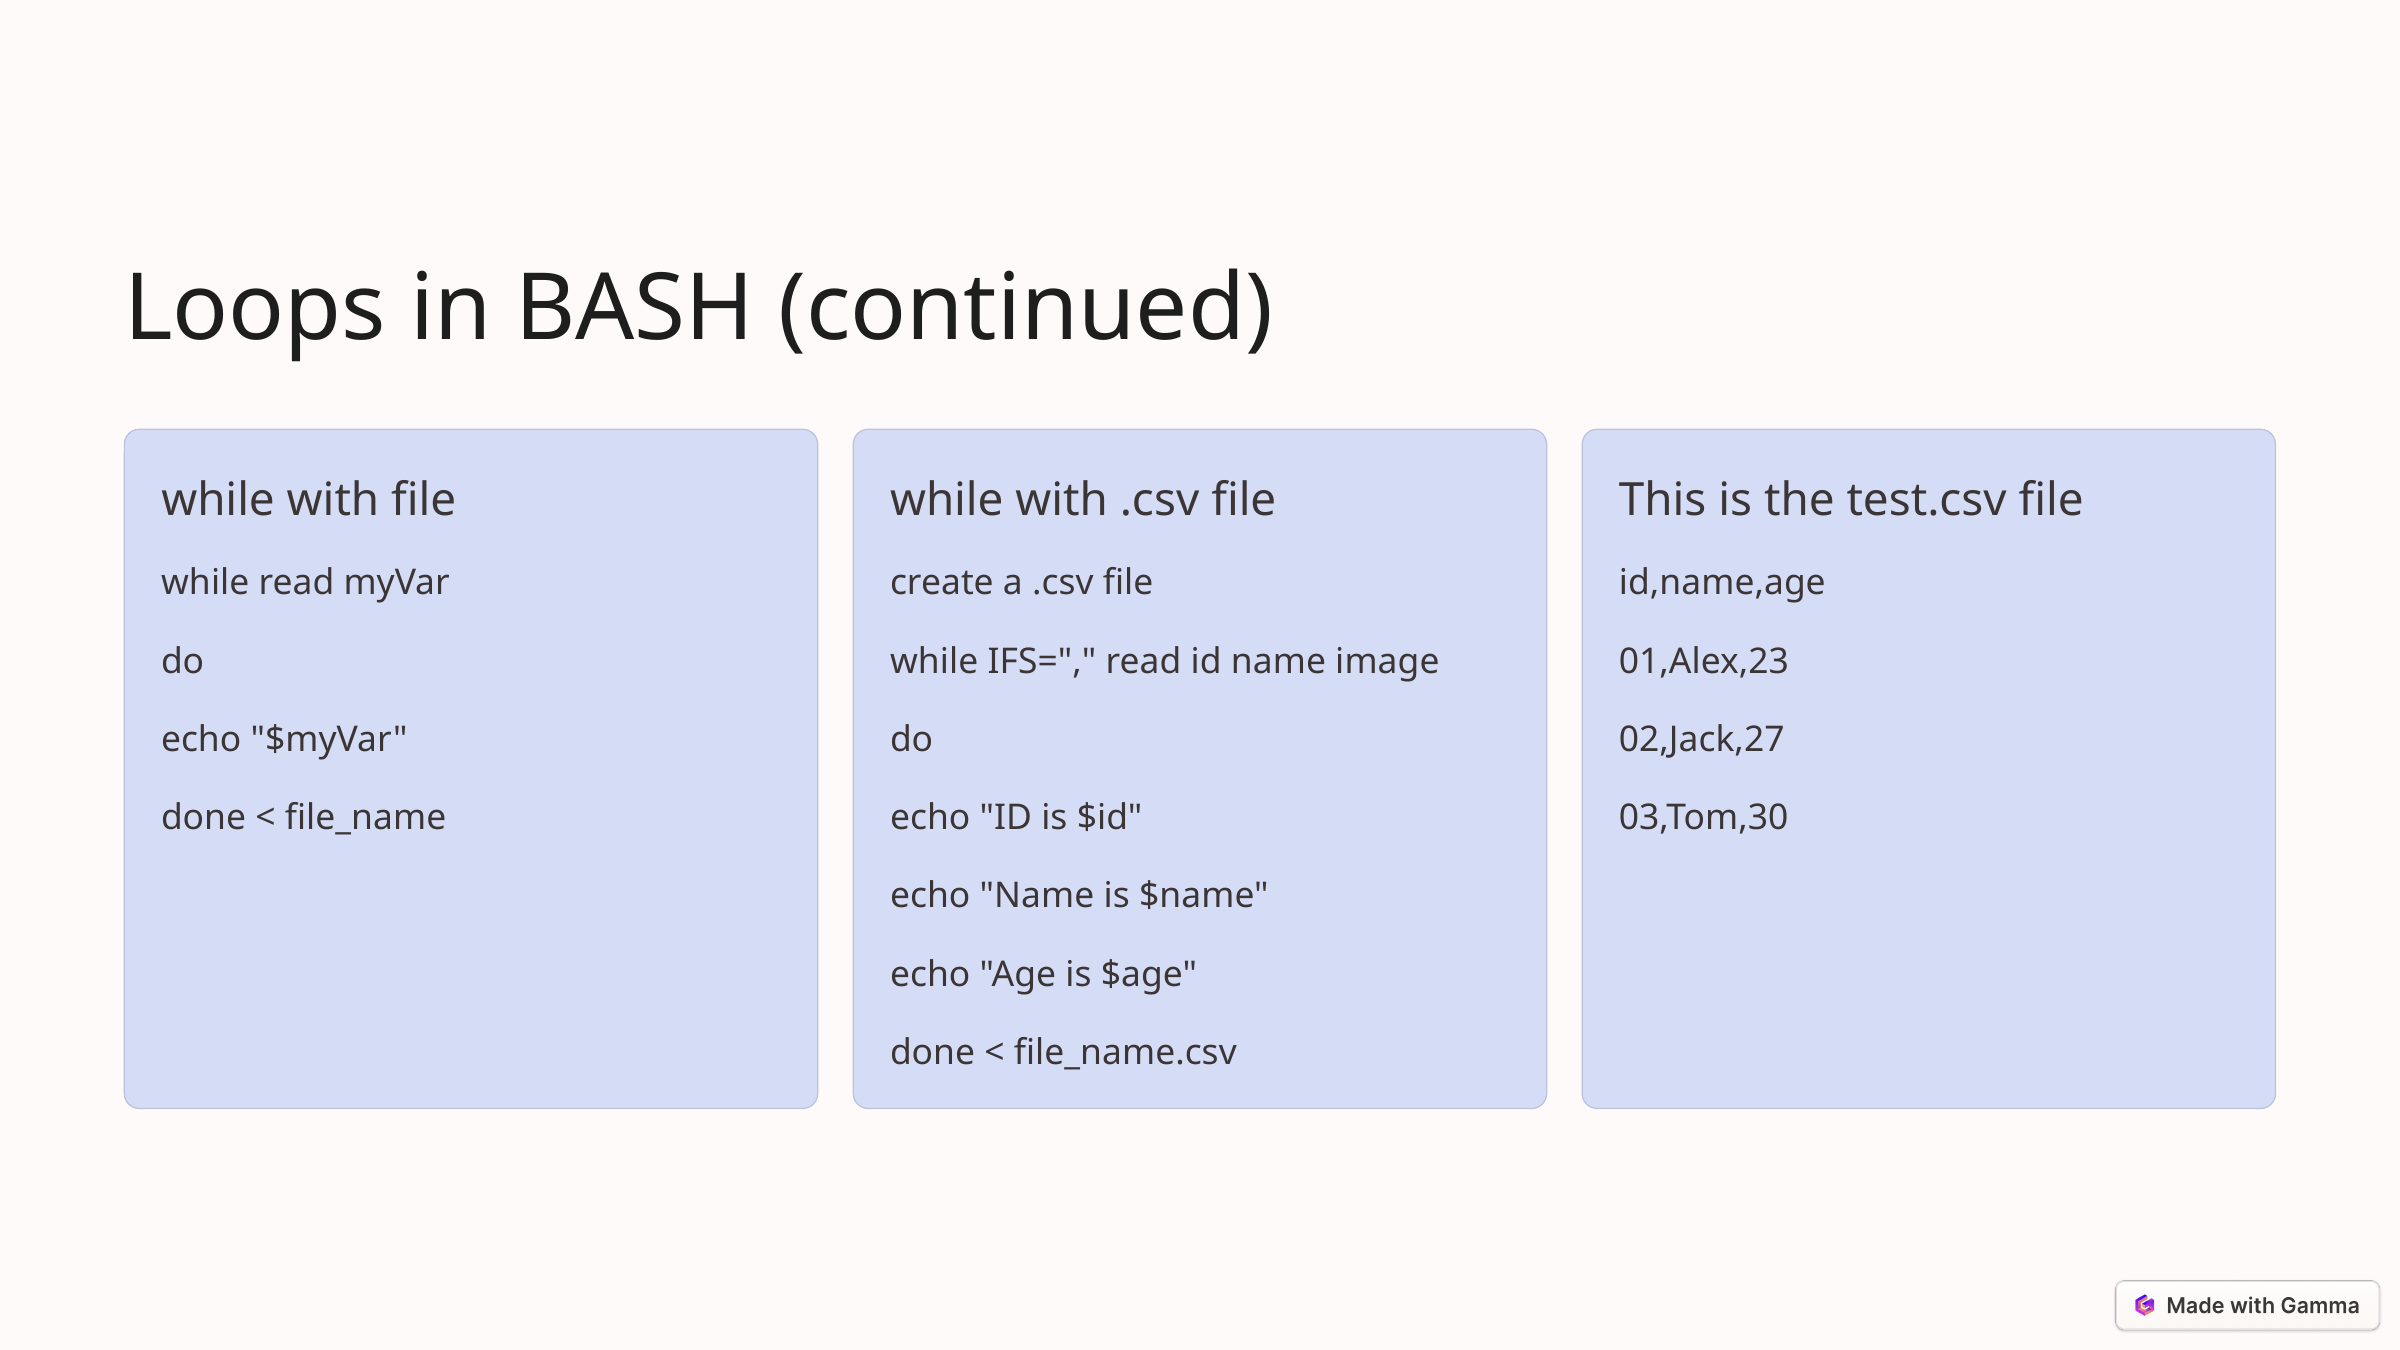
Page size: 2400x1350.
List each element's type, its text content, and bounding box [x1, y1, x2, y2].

text_box 02,Jack,27 [1618, 702, 2239, 760]
text_box echo "Name is $name" [890, 858, 1510, 916]
text_box create a .csv file [890, 545, 1510, 603]
text_box do [161, 624, 781, 681]
text_box echo "Age is $age" [890, 936, 1510, 994]
text_box This is the test.csv file [1618, 466, 2133, 525]
text_box echo "ID is $id" [890, 780, 1510, 838]
text_box done < file_name.csv [890, 1014, 1510, 1072]
text_box while read myVar [161, 545, 781, 603]
picture [2106, 1271, 2389, 1339]
text_box 01,Alex,23 [1618, 624, 2239, 681]
text_box [1582, 429, 2276, 1109]
text_box do [890, 702, 1510, 760]
text_box [853, 429, 1547, 1109]
text_box [124, 429, 818, 1109]
text_box echo "$myVar" [161, 702, 781, 760]
text_box done < file_name [161, 780, 781, 838]
text_box 03,Tom,30 [1618, 780, 2239, 838]
text_box while IFS="," read id name image [890, 624, 1510, 681]
text_box Loops in BASH (continued) [124, 241, 1390, 359]
text_box while with .csv file [890, 466, 1358, 525]
text_box while with file [161, 466, 629, 525]
text_box id,name,age [1618, 545, 2239, 603]
